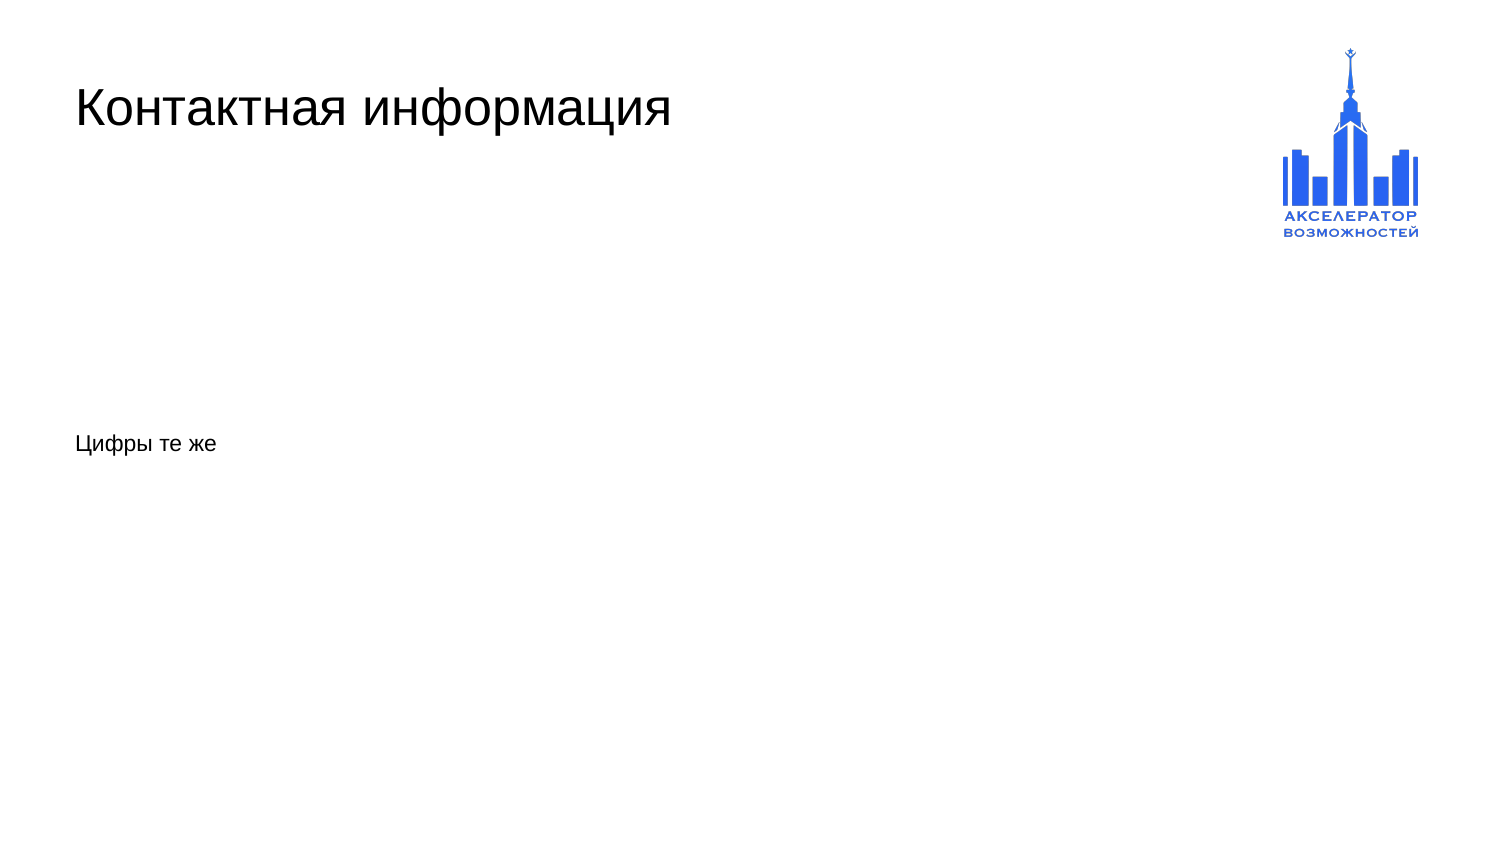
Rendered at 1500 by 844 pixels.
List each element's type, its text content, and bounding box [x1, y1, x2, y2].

picture [1283, 48, 1418, 237]
subtitle Цифры те же [75, 197, 1425, 687]
title Контактная информация [75, 33, 1425, 175]
